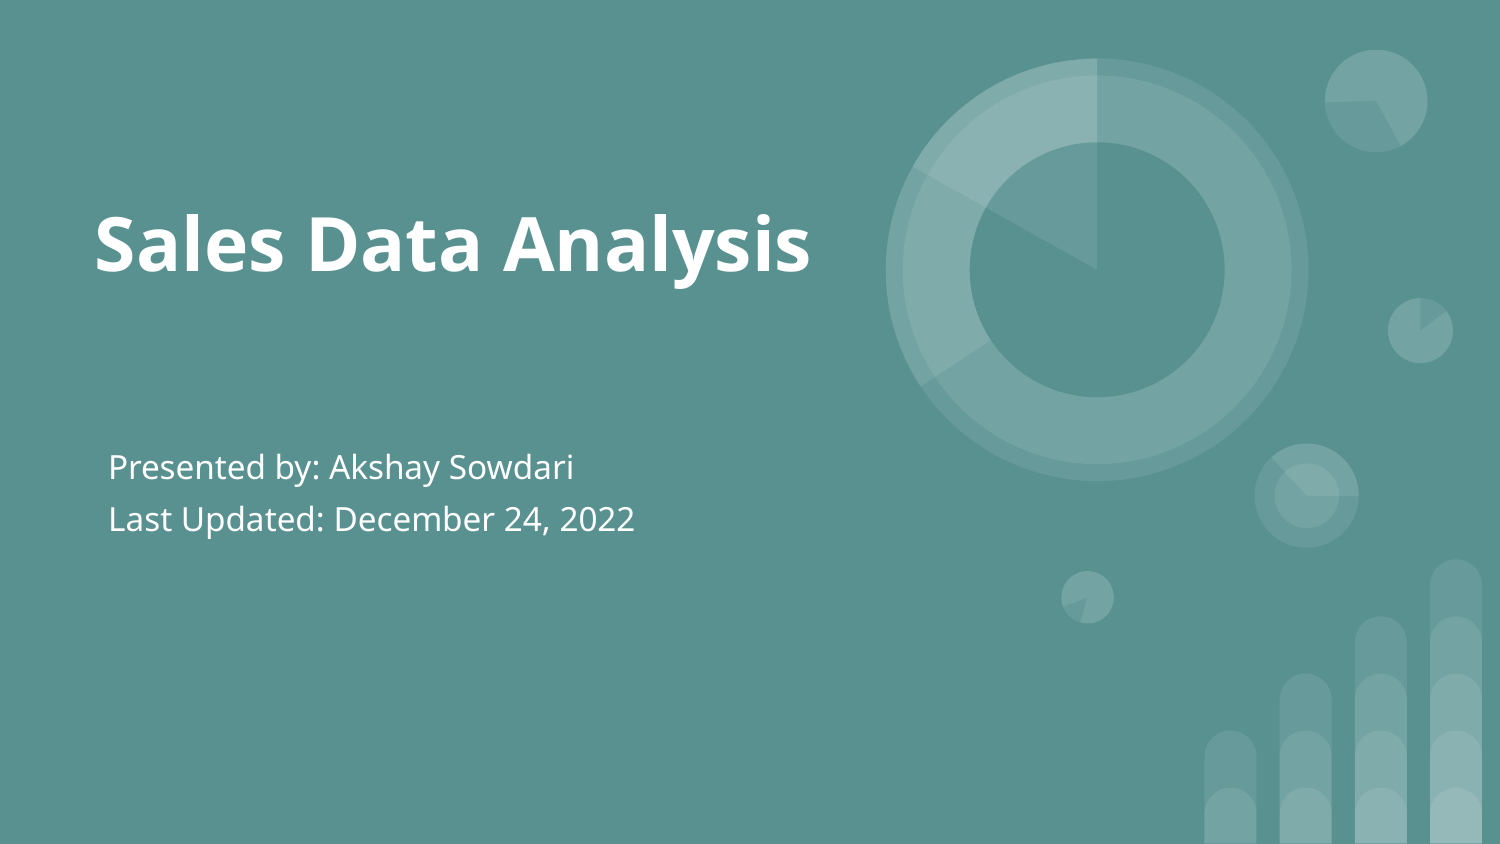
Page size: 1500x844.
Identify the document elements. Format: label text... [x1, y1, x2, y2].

subtitle Presented by: Akshay Sowdari Last Updated: December 24, 2022 [93, 421, 944, 633]
title Sales Data Analysis [79, 150, 885, 335]
